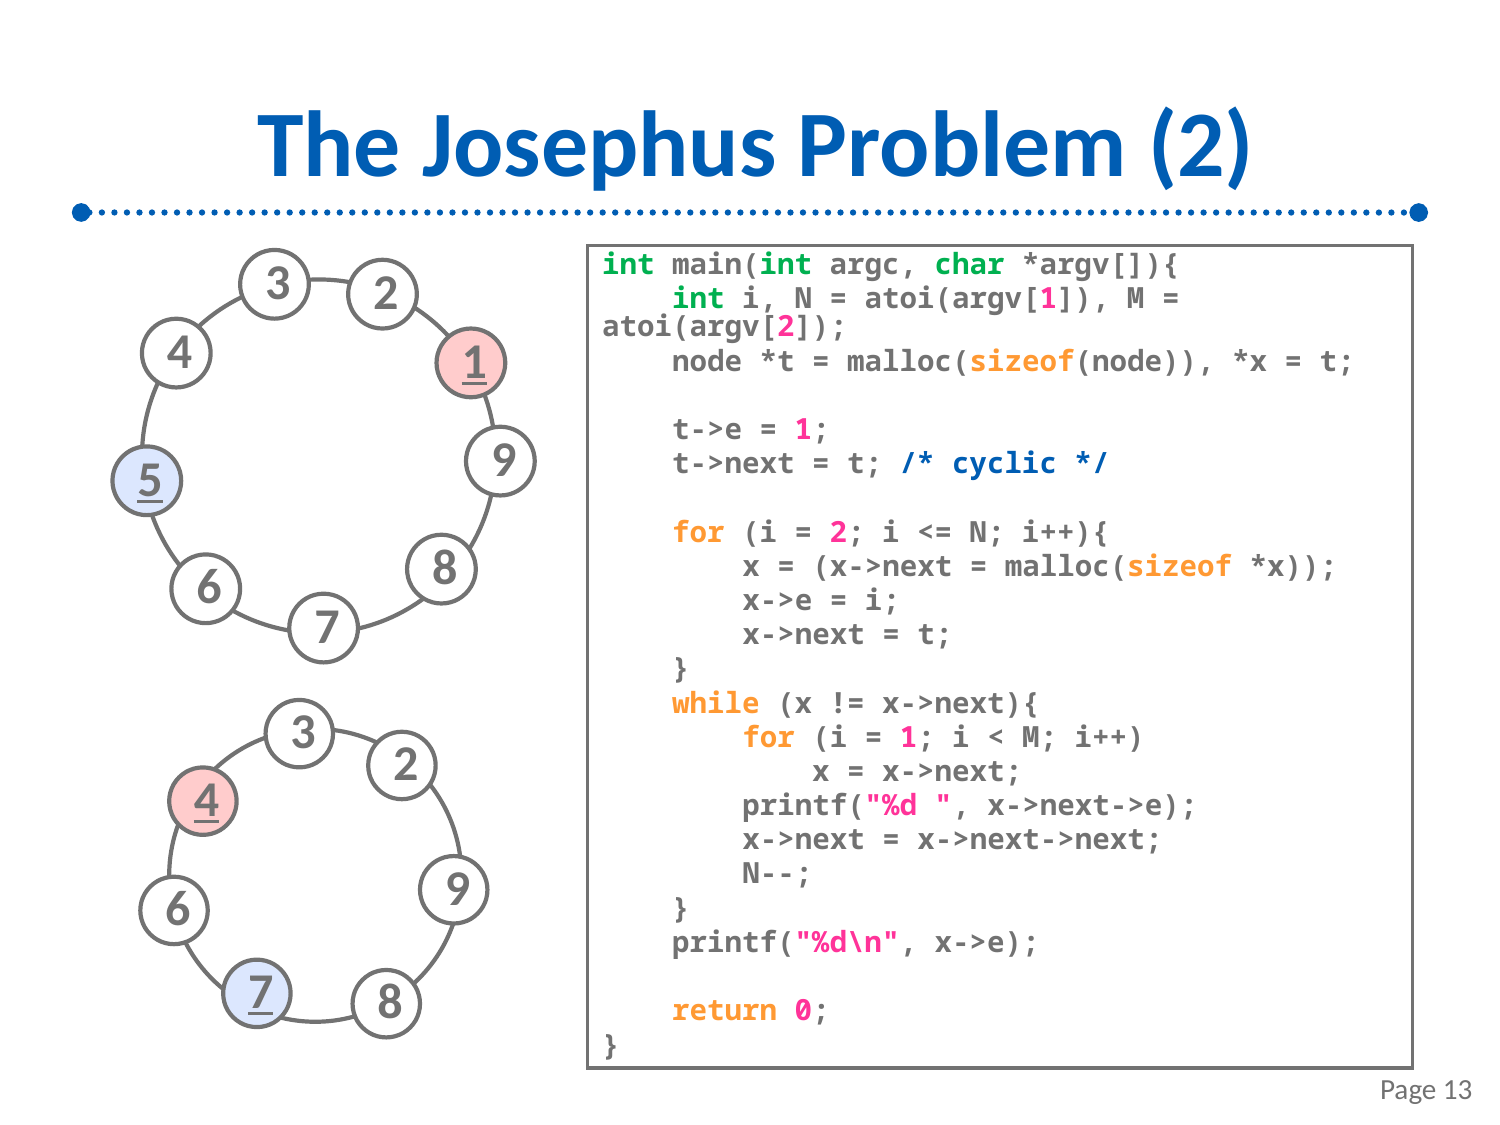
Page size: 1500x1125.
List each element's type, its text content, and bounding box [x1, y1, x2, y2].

title The Josephus Problem (2) [99, 62, 1413, 215]
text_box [140, 699, 488, 1038]
slide_number Page 13 [1137, 1034, 1488, 1113]
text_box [112, 249, 536, 663]
text_box int main(int argc, char *argv[]){ int i, N = atoi(argv[1]), M = atoi(argv[2]); node *t = malloc(sizeof(node)), *x = t; t->e = 1; t->next = t; /* cyclic */ for (i = 2; i <= N; i++){ x = (x->next = malloc(sizeof *x)); x->e = i; x->next = t; } while (x != x->next){ for (i = 1; i < M; i++) x = x->next; printf("%d ", x->next->e); x->next = x->next->next; N--; } printf("%d\n", x->e); return 0; } [587, 245, 1413, 1068]
